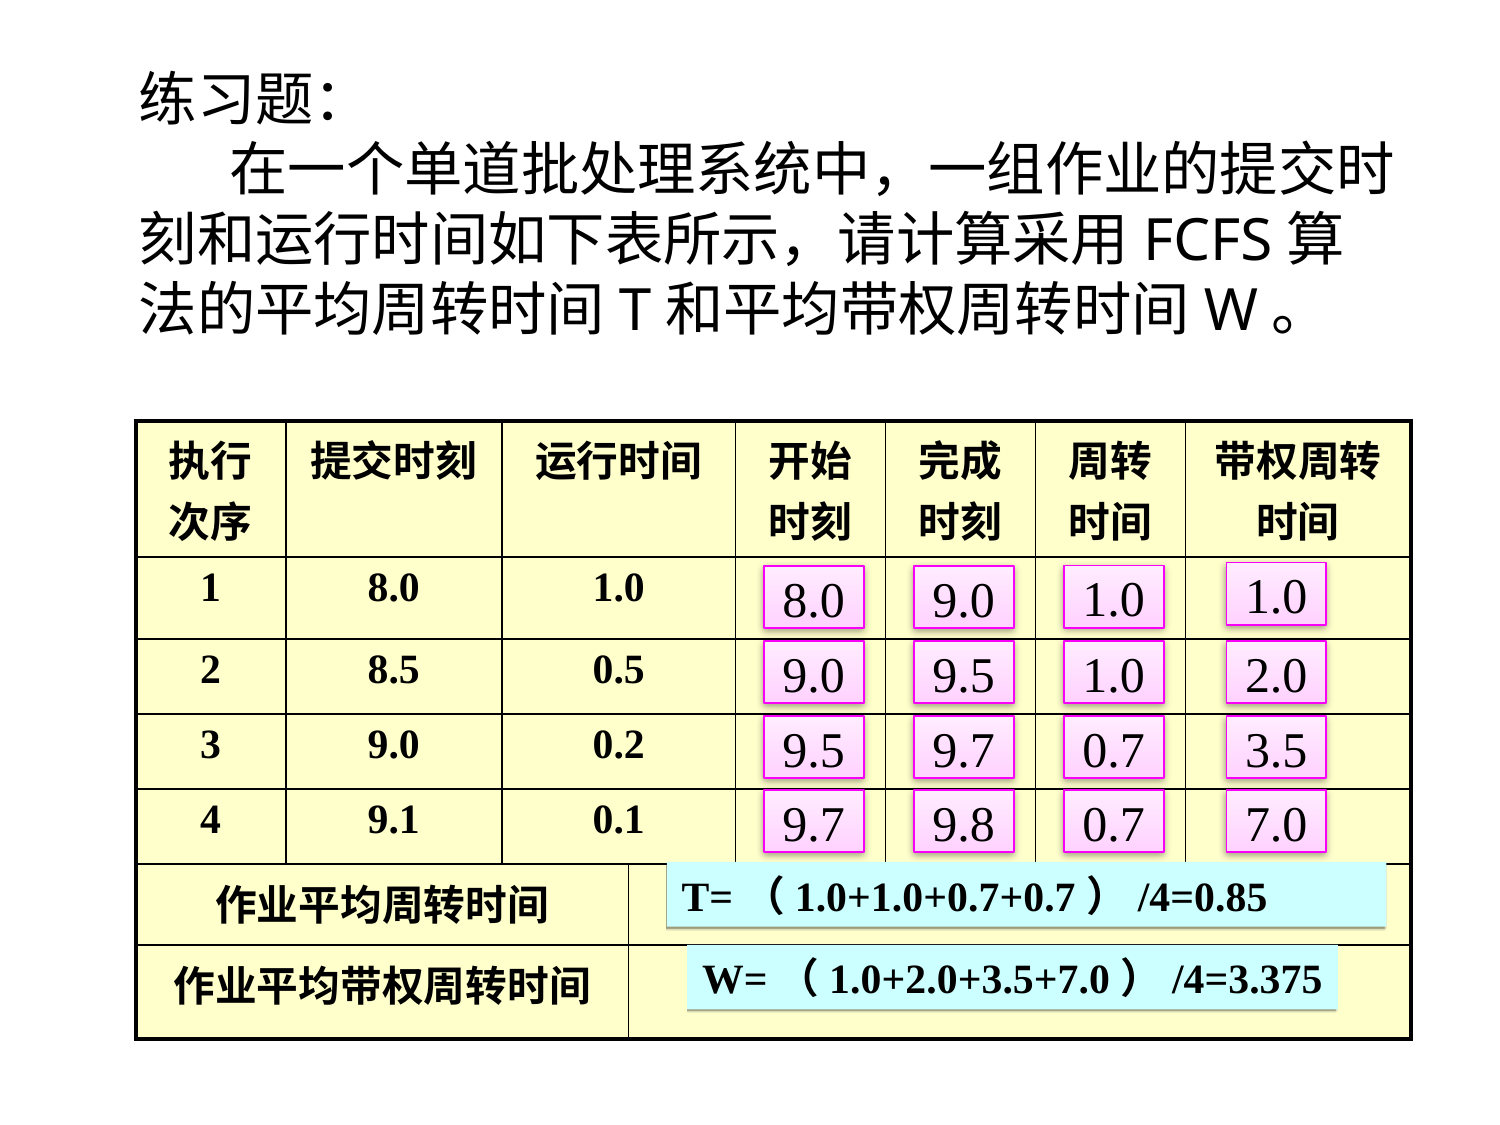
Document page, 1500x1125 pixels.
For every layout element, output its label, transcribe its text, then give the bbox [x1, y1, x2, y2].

table_cell [886, 790, 917, 861]
text_box 9.7 [913, 715, 1015, 779]
table_cell [736, 640, 765, 713]
table_cell [860, 790, 885, 861]
table_cell 3 [138, 715, 285, 788]
text_box 9.7 [763, 789, 865, 853]
table_cell [1186, 715, 1225, 788]
table_cell [1015, 715, 1035, 788]
table_cell 1 [138, 558, 285, 638]
table_cell [736, 558, 885, 638]
table_cell [1186, 558, 1409, 638]
table_cell [1036, 715, 1063, 788]
table_cell [1010, 790, 1035, 861]
text_box 9.8 [913, 789, 1015, 853]
table_cell [1036, 790, 1067, 861]
table_cell [736, 715, 763, 788]
text_box 2.0 [1226, 640, 1327, 704]
table_cell [1322, 790, 1409, 863]
table_cell [1160, 790, 1185, 861]
table_cell 8.5 [287, 640, 501, 713]
text_box 8.0 [763, 565, 865, 629]
table_cell 1.0 [503, 558, 735, 638]
text_box 0.7 [1063, 715, 1165, 779]
text_box 7.0 [1226, 789, 1327, 853]
table_cell 8.0 [287, 558, 501, 638]
table_cell [1186, 640, 1227, 713]
table_header 带权周转时间 [1186, 423, 1409, 556]
table_cell [1036, 640, 1065, 713]
text_box 9.5 [763, 715, 865, 779]
table_cell [886, 558, 1035, 638]
table_header 开始时刻 [736, 423, 885, 556]
text_box 1.0 [1226, 562, 1327, 626]
table_cell 2 [138, 640, 285, 713]
table_cell 0.5 [503, 640, 735, 713]
table_header 周转时间 [1036, 423, 1185, 556]
table_cell [1165, 715, 1185, 788]
table_cell 9.1 [287, 790, 501, 863]
text_box 1.0 [1063, 640, 1165, 704]
table_header 执行次序 [138, 423, 285, 556]
table_cell [1325, 640, 1409, 713]
table_cell [629, 946, 1409, 1037]
table_cell [629, 865, 1409, 944]
table_cell [1013, 640, 1035, 713]
text_box 3.5 [1226, 715, 1327, 779]
title 练习题： 在一个单道批处理系统中，一组作业的提交时刻和运行时间如下表所示，请计算采用FCFS算法的平均周转时间T和平均带权周转时间W。 [123, 66, 1412, 350]
table_cell [886, 640, 915, 713]
table_cell [1163, 640, 1185, 713]
table_header 提交时刻 [287, 423, 501, 556]
table_cell [886, 715, 913, 788]
text_box 9.0 [913, 565, 1015, 629]
table_cell [865, 715, 885, 788]
table_cell 作业平均带权周转时间 [138, 946, 628, 1037]
table_header 运行时间 [503, 423, 735, 556]
table_cell [1186, 790, 1229, 861]
text_box T=（1.0+1.0+0.7+0.7）/4=0.85 [666, 861, 1387, 927]
table_cell 0.1 [503, 790, 735, 863]
table_cell 作业平均周转时间 [138, 865, 628, 944]
table_cell 0.2 [503, 715, 735, 788]
table_cell [736, 790, 767, 861]
text_box 9.5 [913, 640, 1015, 704]
table_cell 9.0 [287, 715, 501, 788]
text_box 0.7 [1063, 789, 1165, 853]
table_cell [863, 640, 885, 713]
table_header 完成时刻 [886, 423, 1035, 556]
text_box W=（1.0+2.0+3.5+7.0）/4=3.375 [687, 944, 1338, 1010]
text_box 9.0 [763, 640, 865, 704]
table_cell 4 [138, 790, 285, 863]
text_box 1.0 [1063, 565, 1165, 629]
table_cell [1036, 558, 1185, 638]
table_cell [1327, 715, 1409, 788]
